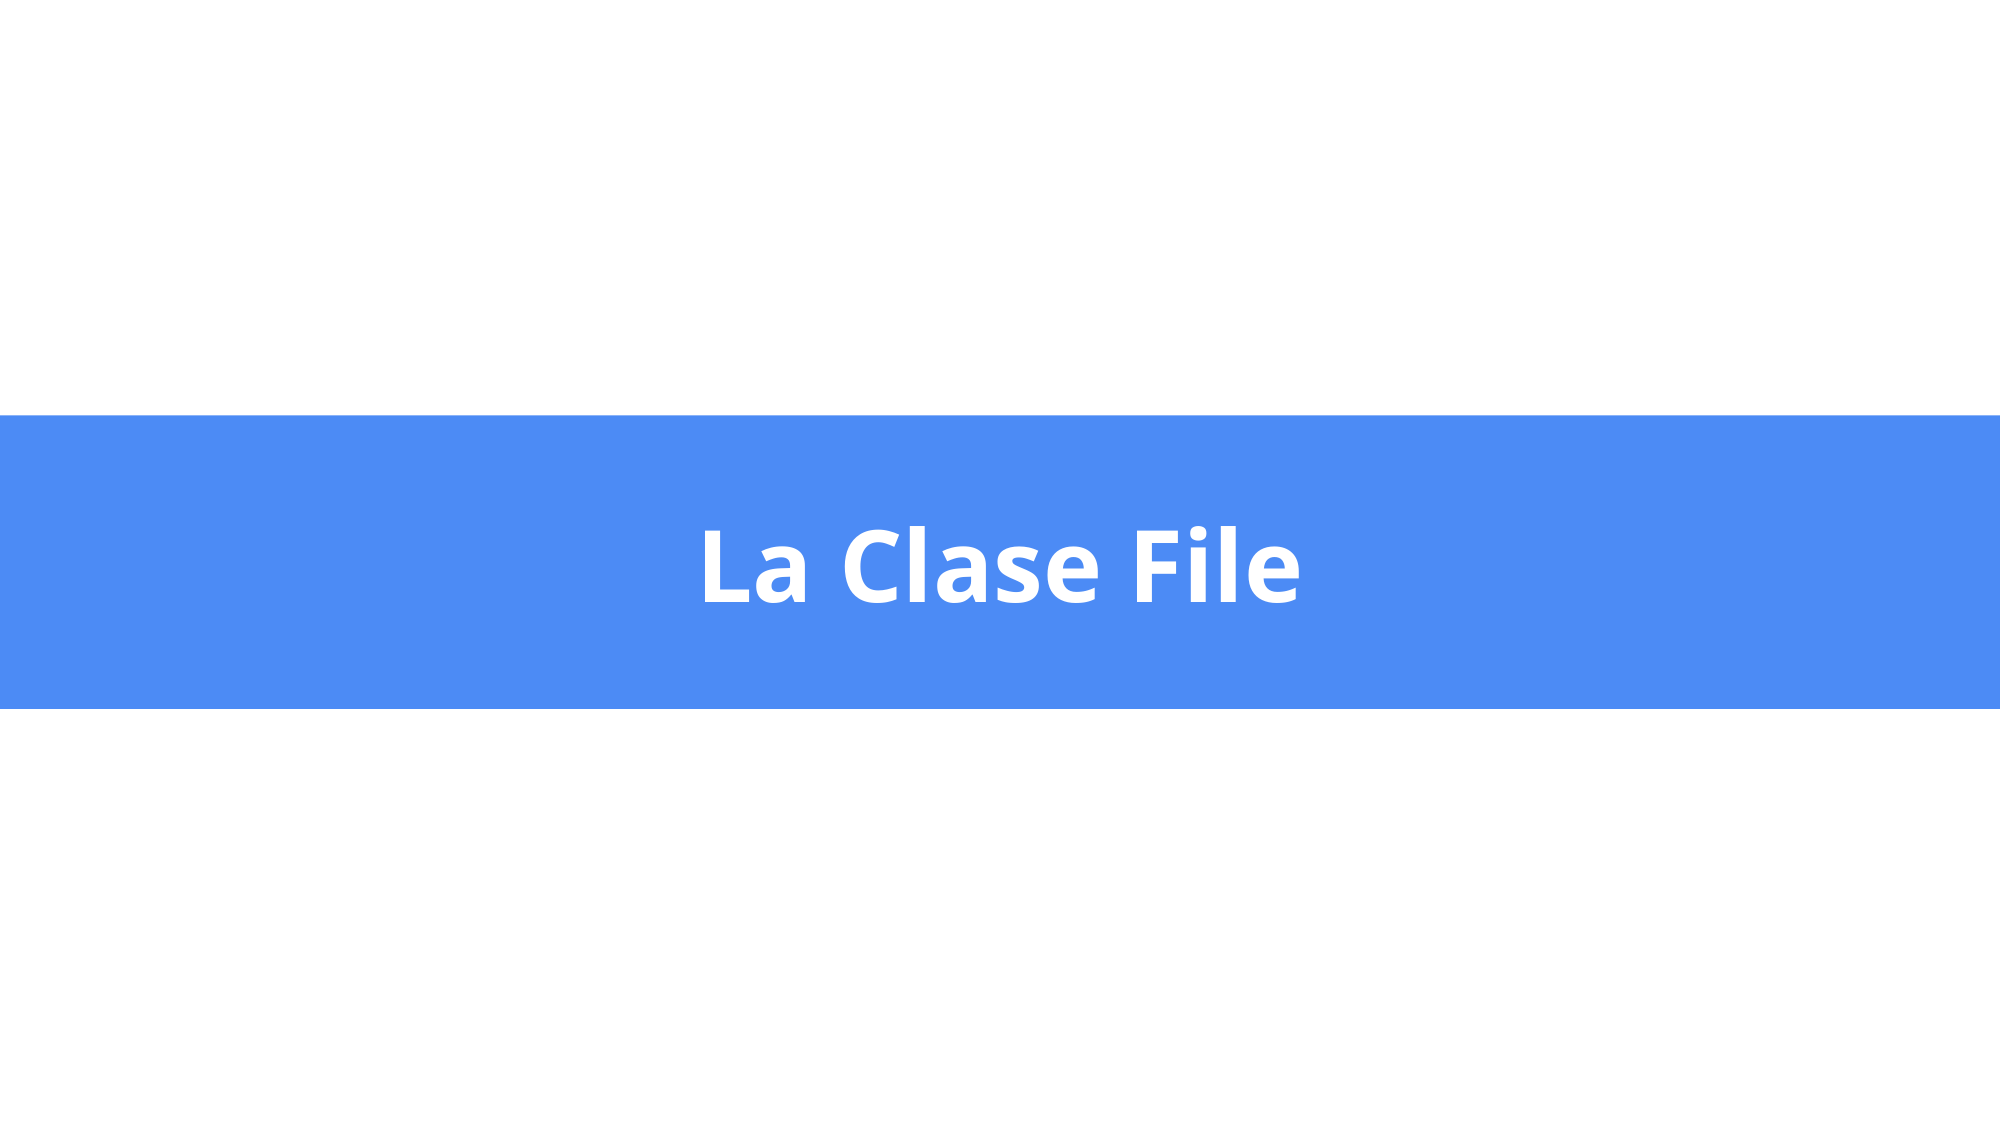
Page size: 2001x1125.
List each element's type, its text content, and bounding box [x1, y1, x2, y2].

title La Clase File [0, 415, 2000, 709]
